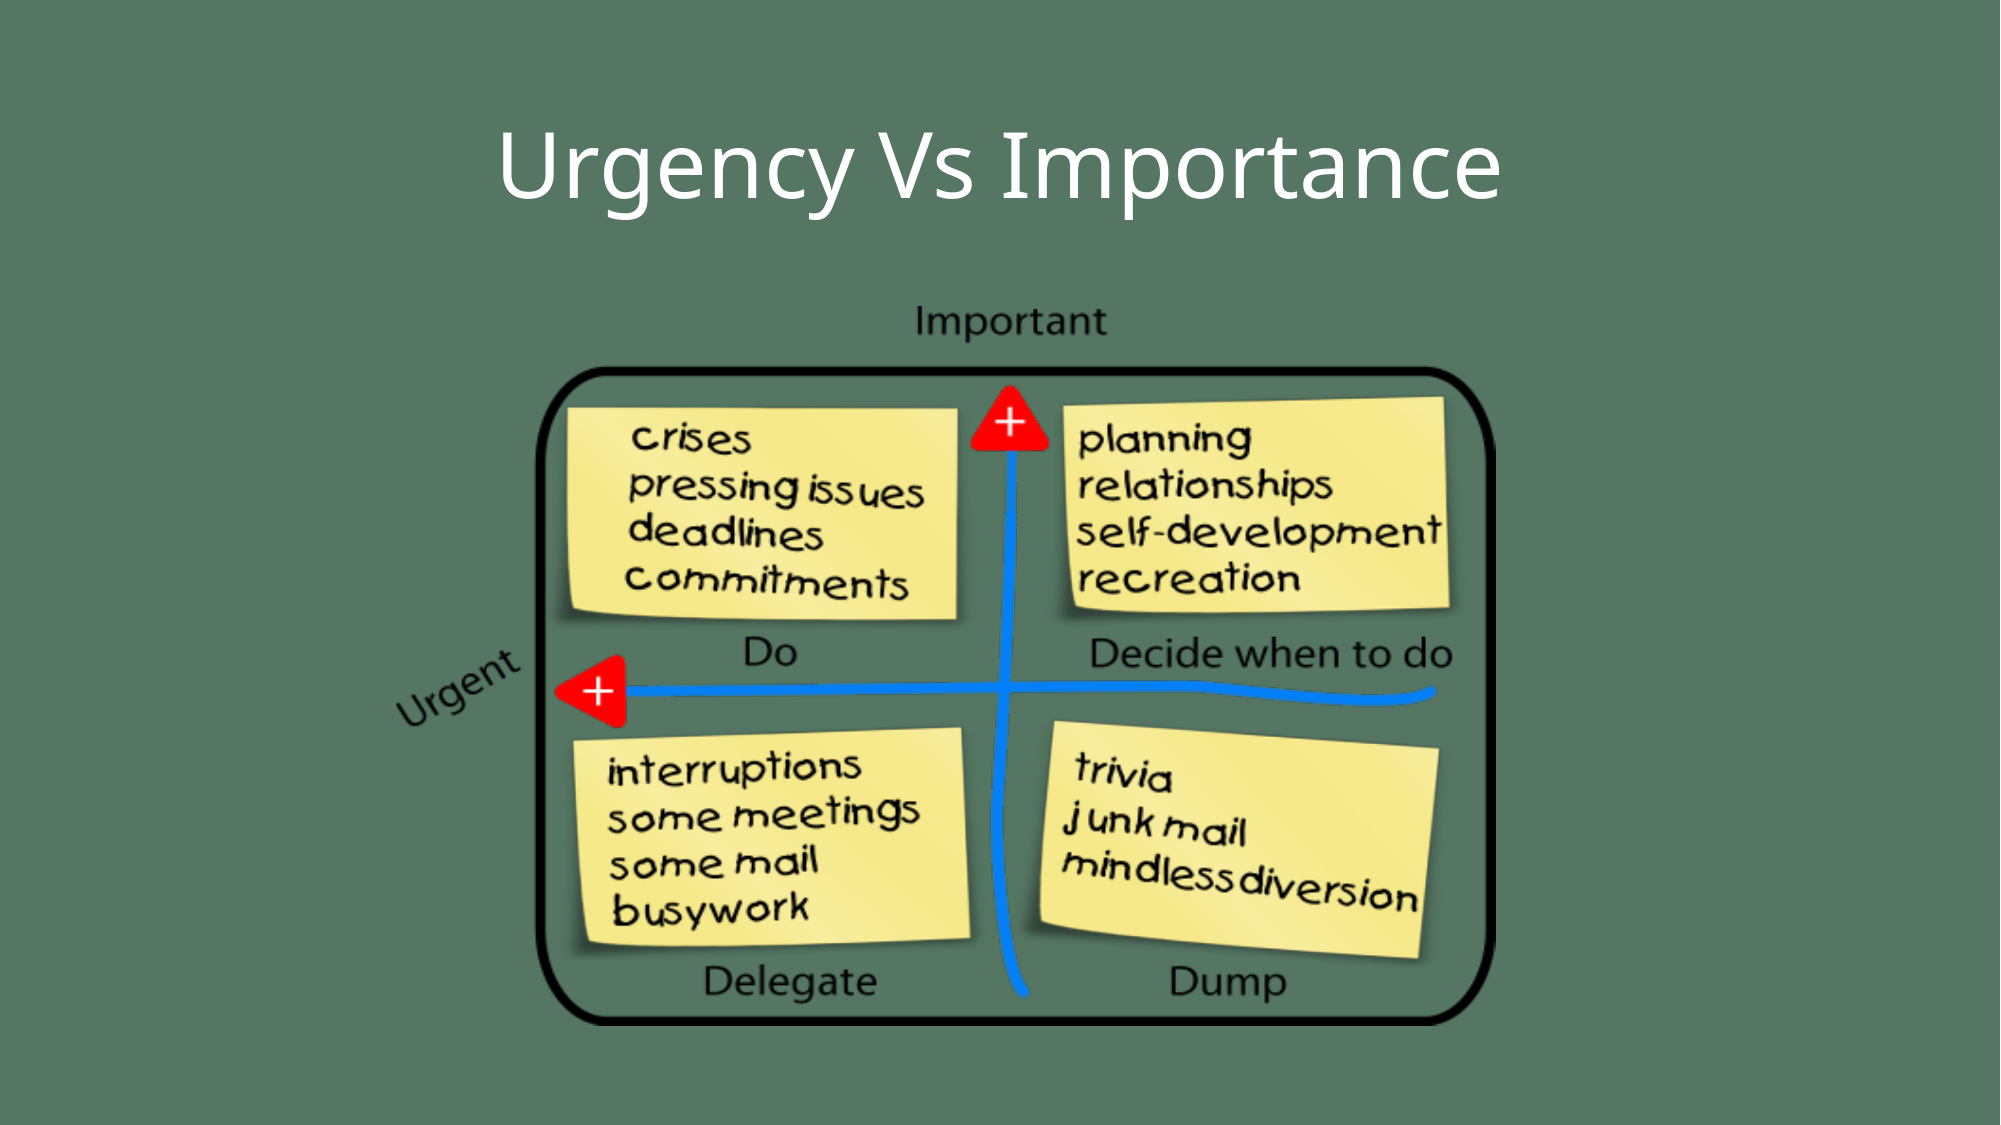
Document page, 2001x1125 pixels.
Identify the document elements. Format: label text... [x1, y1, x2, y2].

title Urgency Vs Importance [137, 59, 1863, 278]
picture [395, 306, 1496, 1026]
